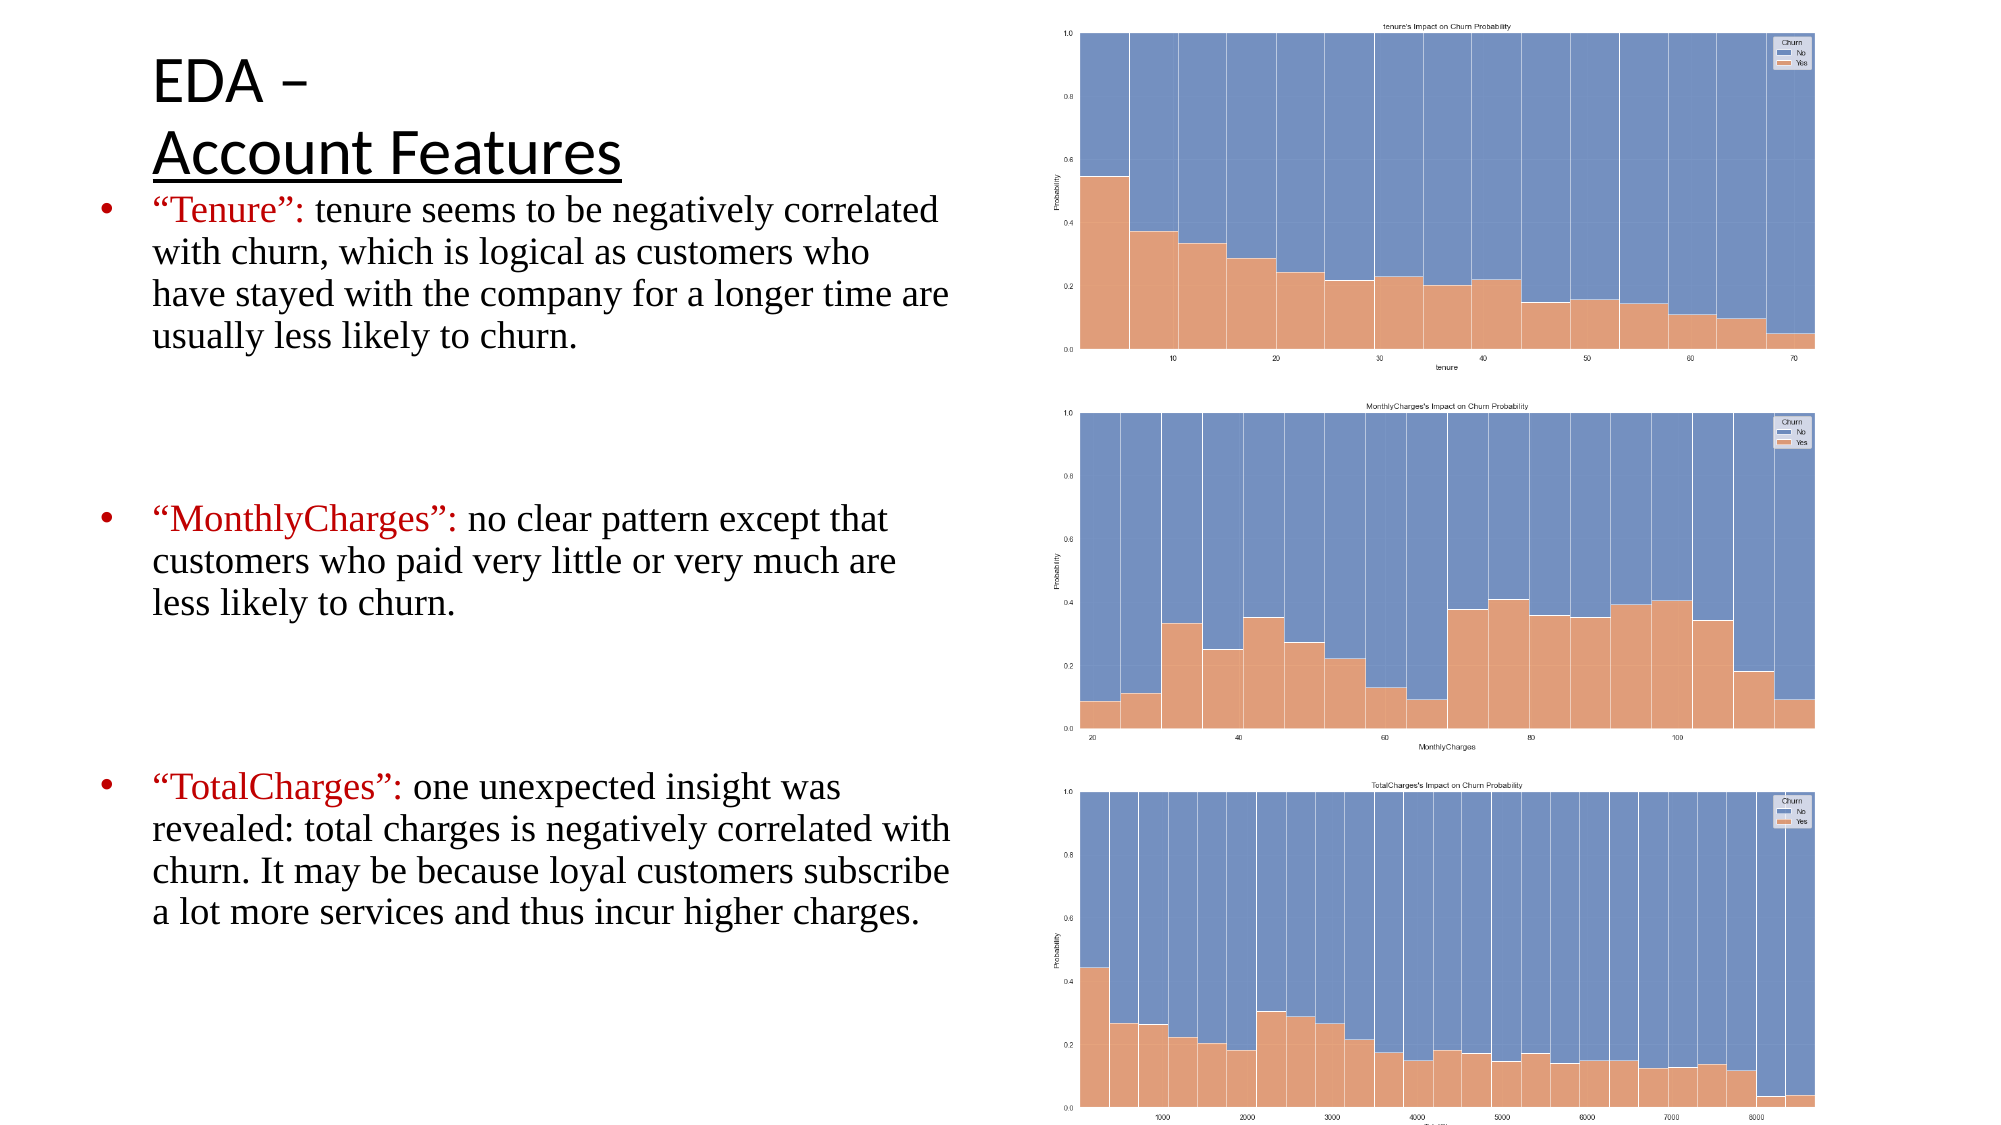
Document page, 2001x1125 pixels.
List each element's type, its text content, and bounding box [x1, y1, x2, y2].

list “Tenure”: tenure seems to be negatively correlated with churn, which is logical as customers who have stayed with the company for a longer time are usually less likely to churn. “MonthlyCharges”: no clear pattern except that customers who paid very little or very much are less likely to churn. “TotalCharges”: one unexpected insight was revealed: total charges is negatively correlated with churn. It may be because loyal customers subscribe a lot more services and thus incur higher charges. [85, 181, 969, 984]
title EDA – Account Features [137, 0, 883, 181]
picture [1049, 19, 1819, 1125]
